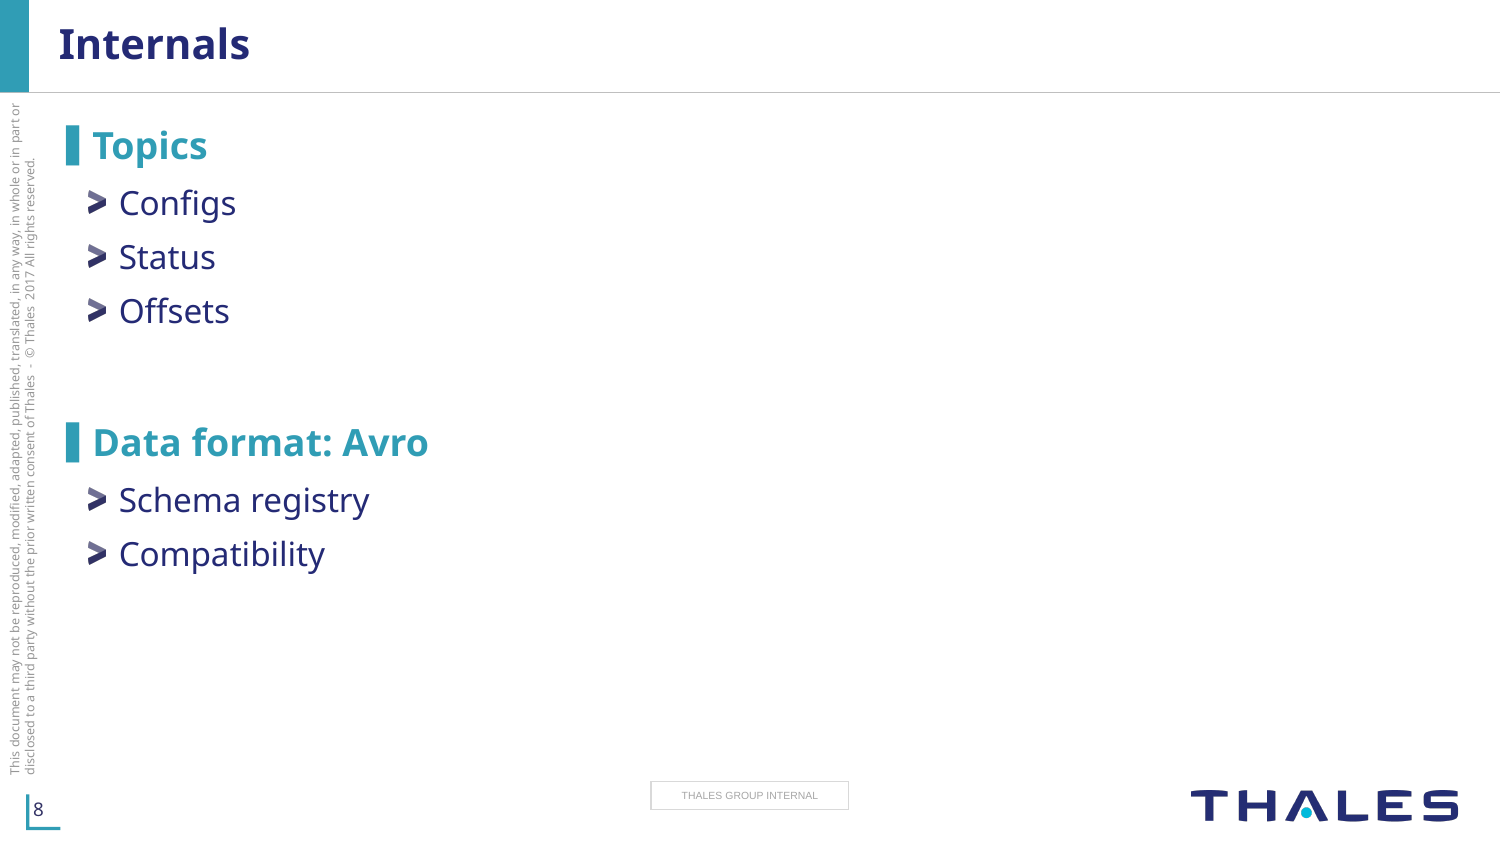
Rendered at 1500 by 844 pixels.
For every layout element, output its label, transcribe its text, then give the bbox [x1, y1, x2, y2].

picture [88, 298, 106, 322]
picture [1183, 778, 1467, 833]
picture [88, 244, 106, 268]
picture [88, 190, 106, 214]
picture [88, 487, 106, 511]
picture [88, 541, 106, 565]
title Internals [43, 0, 1467, 93]
list Topics Configs Status Offsets Data format: Avro Schema registry Compatibility [29, 114, 1467, 760]
